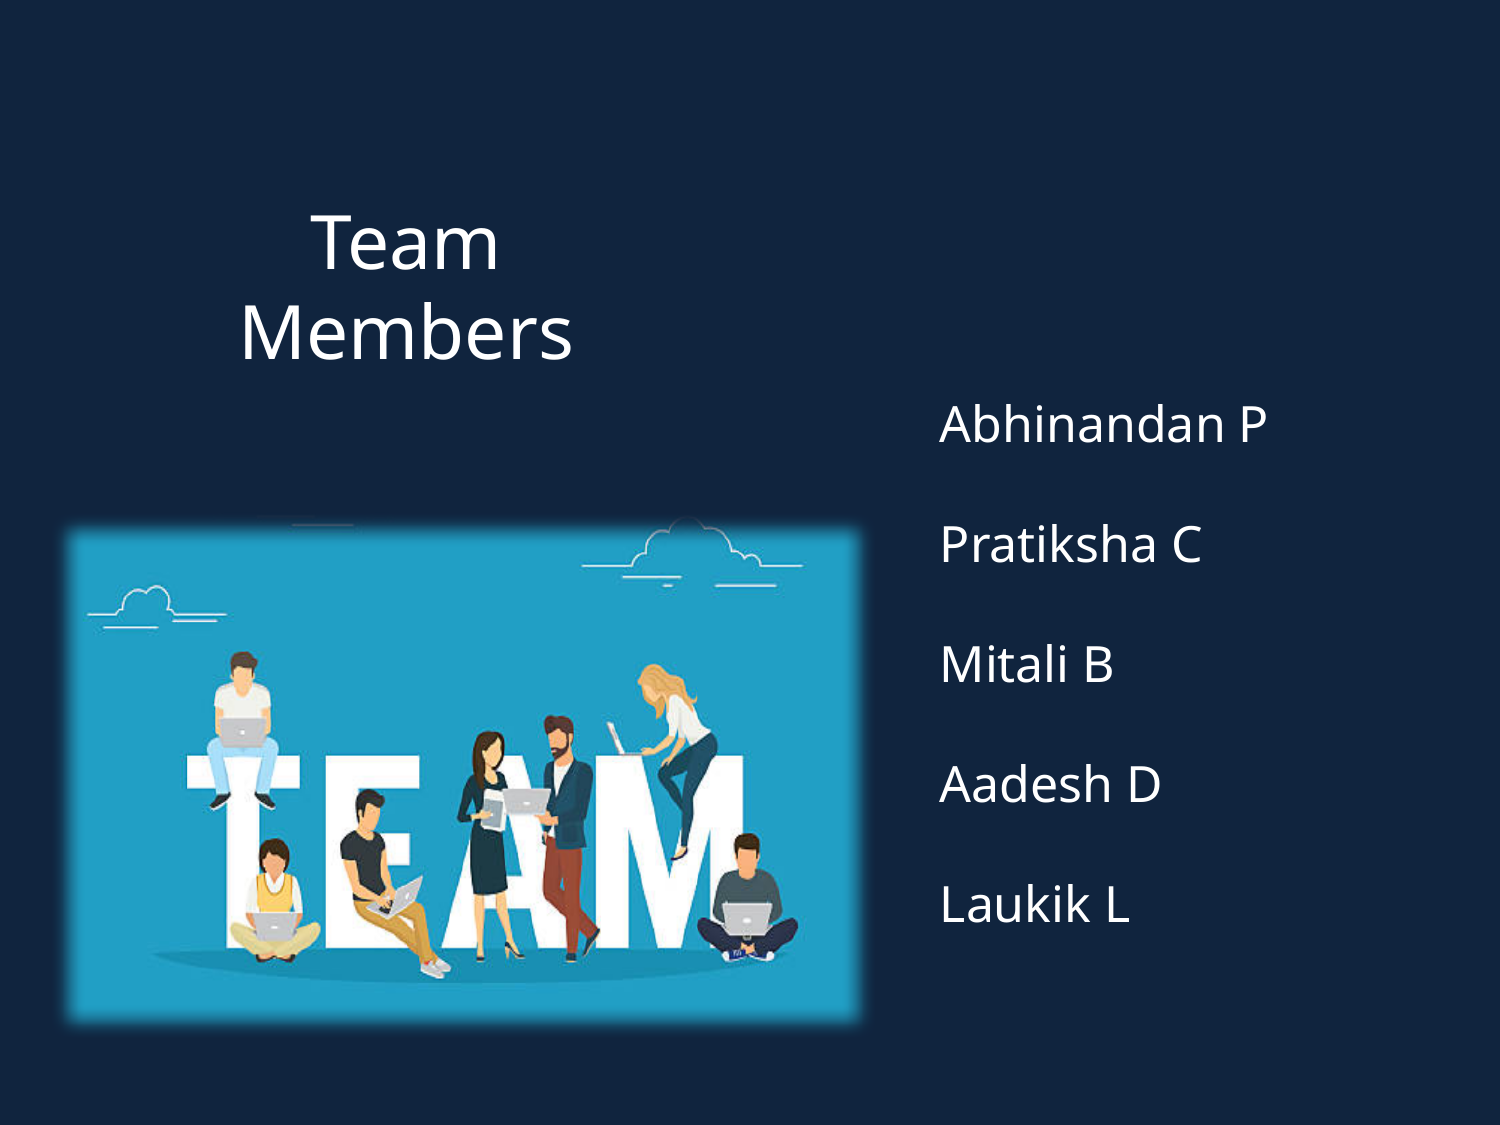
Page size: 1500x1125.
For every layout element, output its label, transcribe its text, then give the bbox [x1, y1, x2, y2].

text_box Abhinandan P Pratiksha C Mitali B Aadesh D Laukik L [924, 324, 1413, 940]
picture [49, 512, 876, 1038]
text_box Team Members [87, 187, 725, 383]
